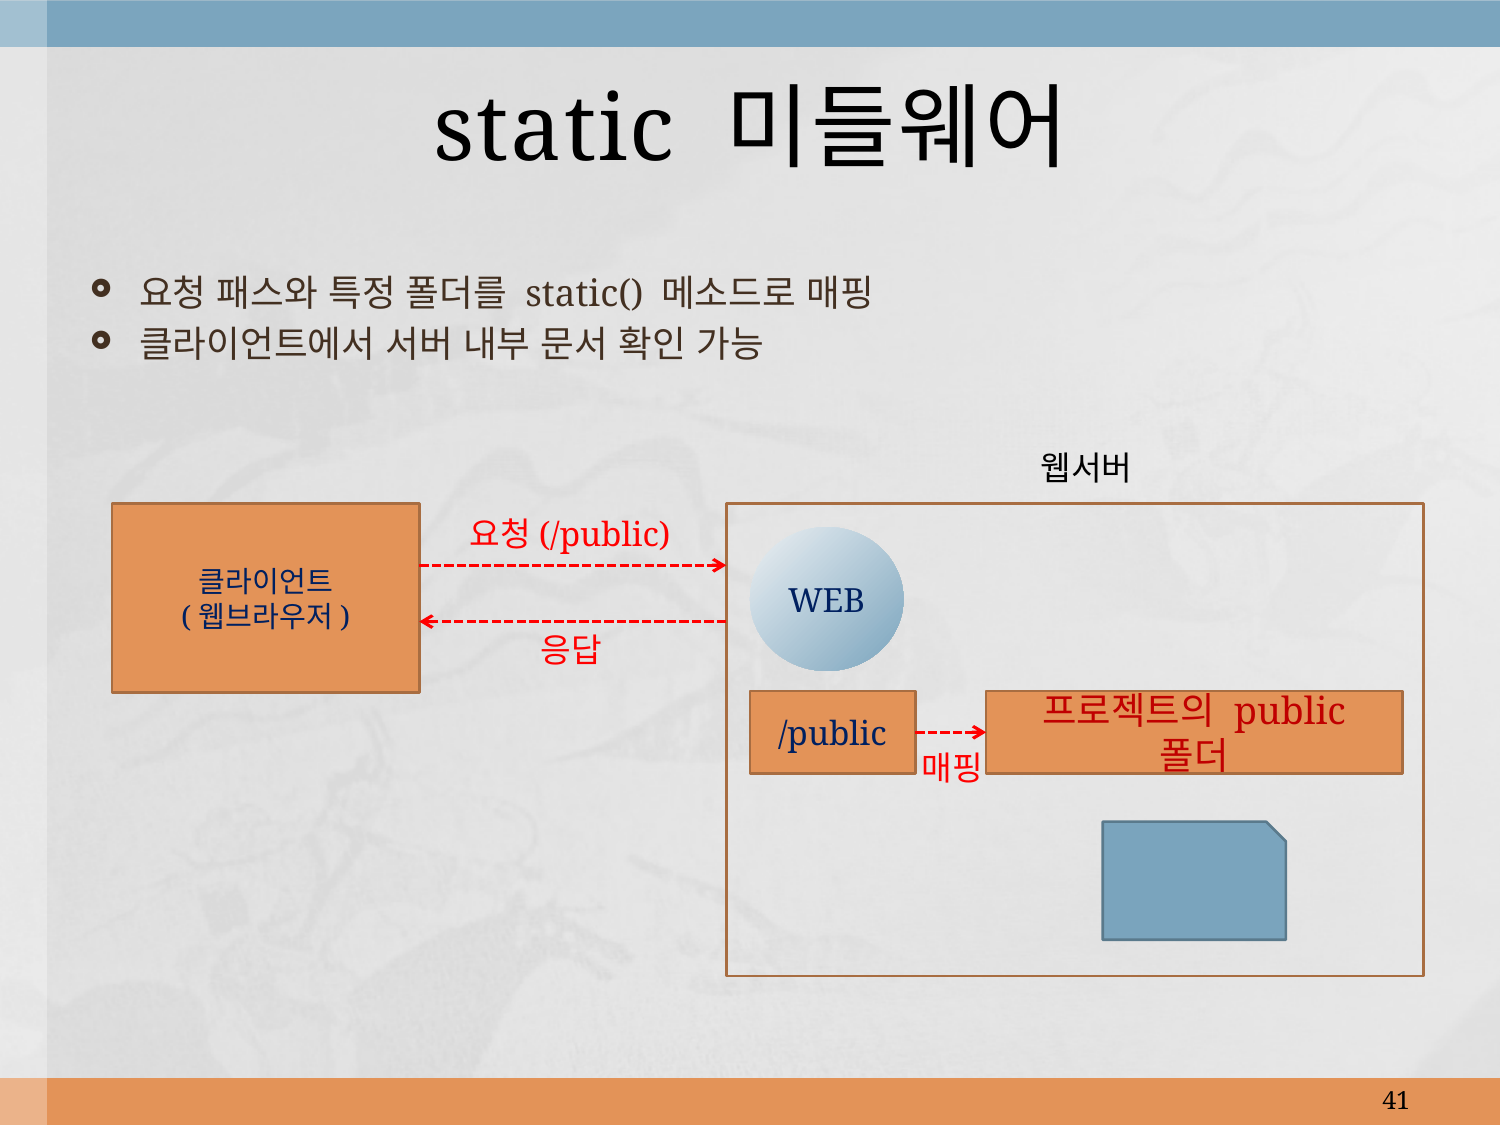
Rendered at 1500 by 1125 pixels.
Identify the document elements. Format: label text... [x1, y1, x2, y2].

text_box 웹서버 [1026, 440, 1148, 495]
text_box 프로젝트의 public 폴더 [985, 690, 1404, 775]
list 요청 패스와 특정 폴더를 static() 메소드로 매핑 클라이언트에서 서버 내부 문서 확인 가능 [75, 262, 1425, 374]
text_box [725, 502, 1425, 977]
text_box [1101, 820, 1288, 942]
slide_number 41 [1074, 1078, 1425, 1125]
text_box 응답 [525, 623, 617, 677]
text_box /public [749, 690, 917, 775]
text_box 요청(/public) [455, 505, 686, 560]
title static 미들웨어 [49, 46, 1454, 202]
text_box 클라이언트 (웹브라우저) [111, 502, 421, 694]
text_box 매핑 [906, 739, 998, 795]
text_box WEB [749, 526, 905, 672]
